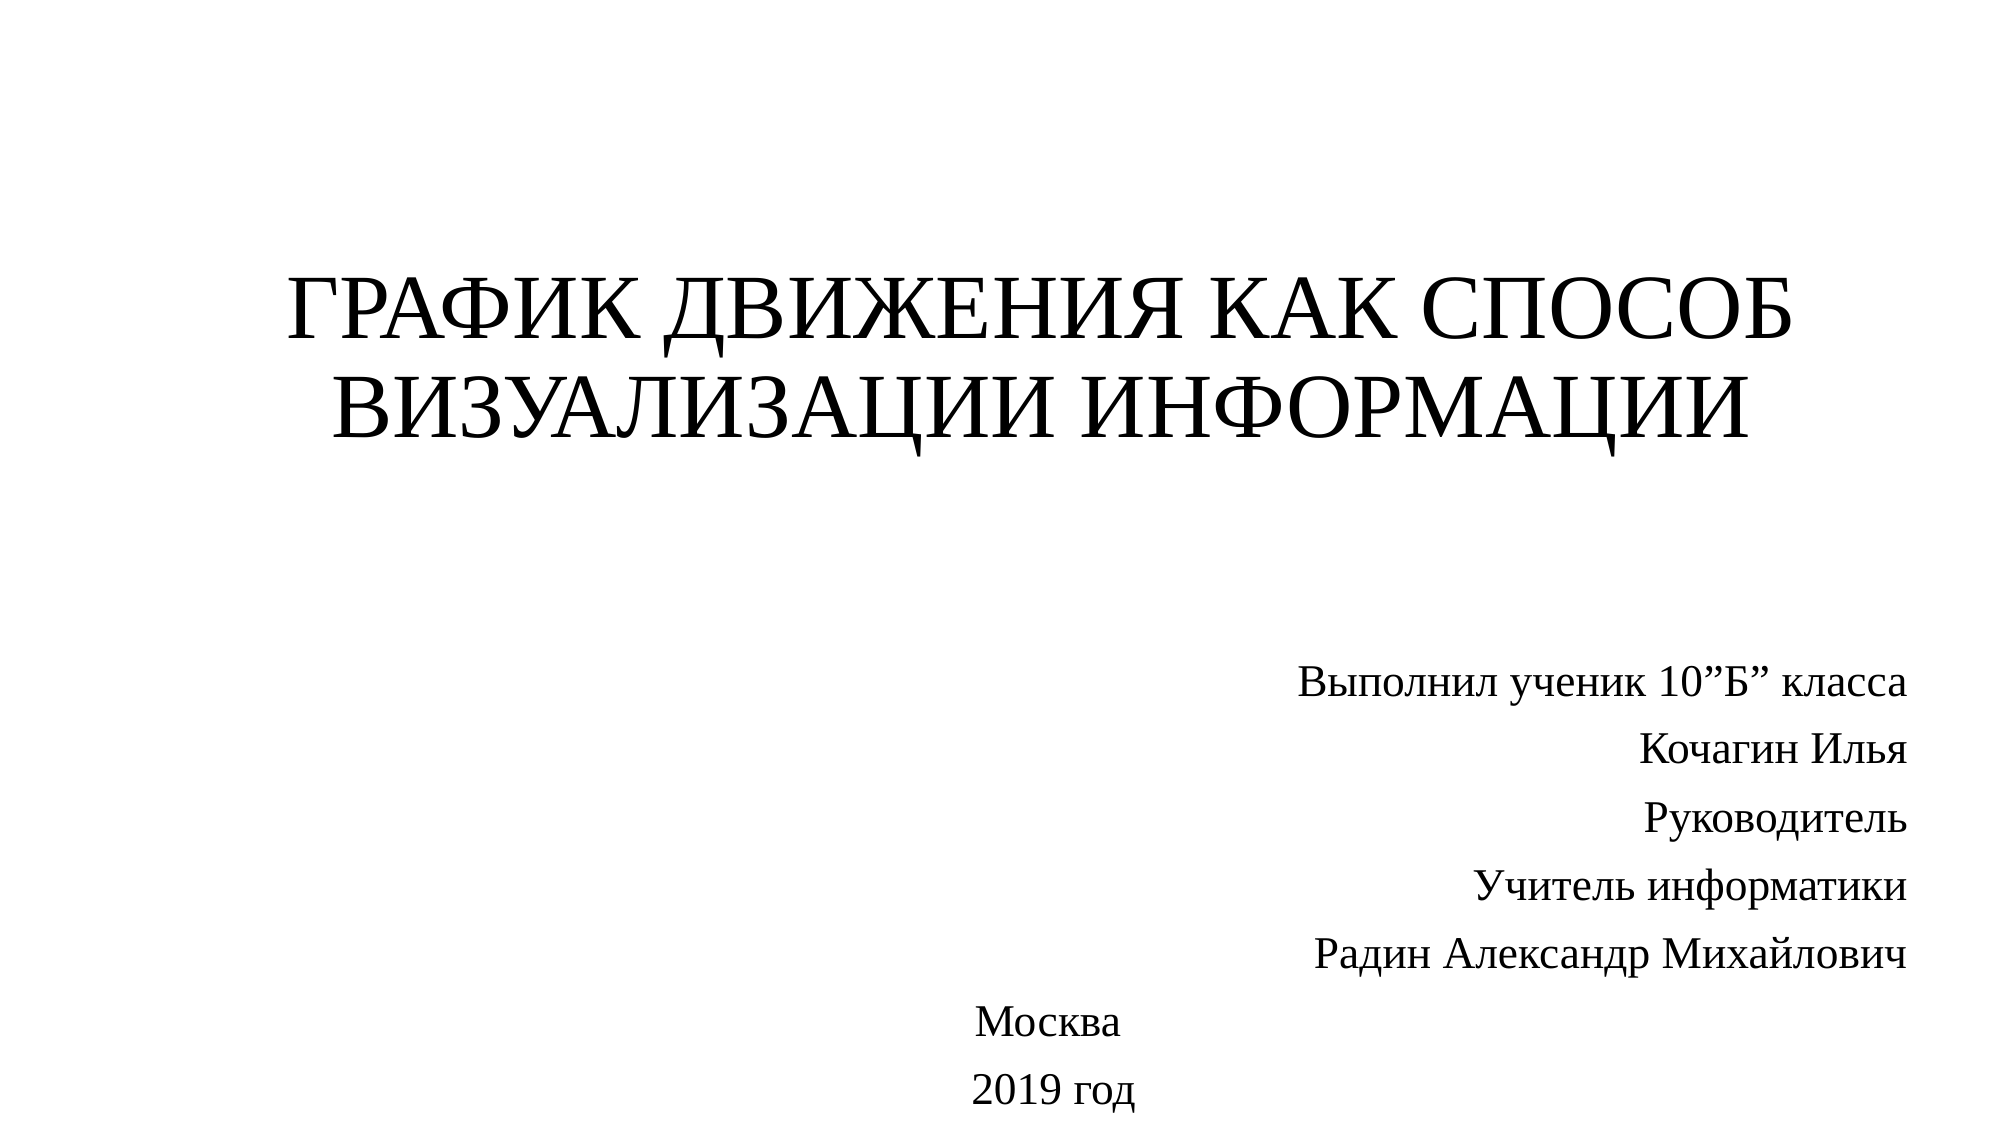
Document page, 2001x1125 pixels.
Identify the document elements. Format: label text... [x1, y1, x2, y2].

title ГРАФИК ДВИЖЕНИЯ КАК СПОСОБ ВИЗУАЛИЗАЦИИ ИНФОРМАЦИИ [249, 184, 1835, 576]
subtitle Выполнил ученик 10”Б” класса Кочагин Илья Руководитель Учитель информатики Радин Александр Михайлович Москва 2019 год [184, 649, 1923, 1125]
